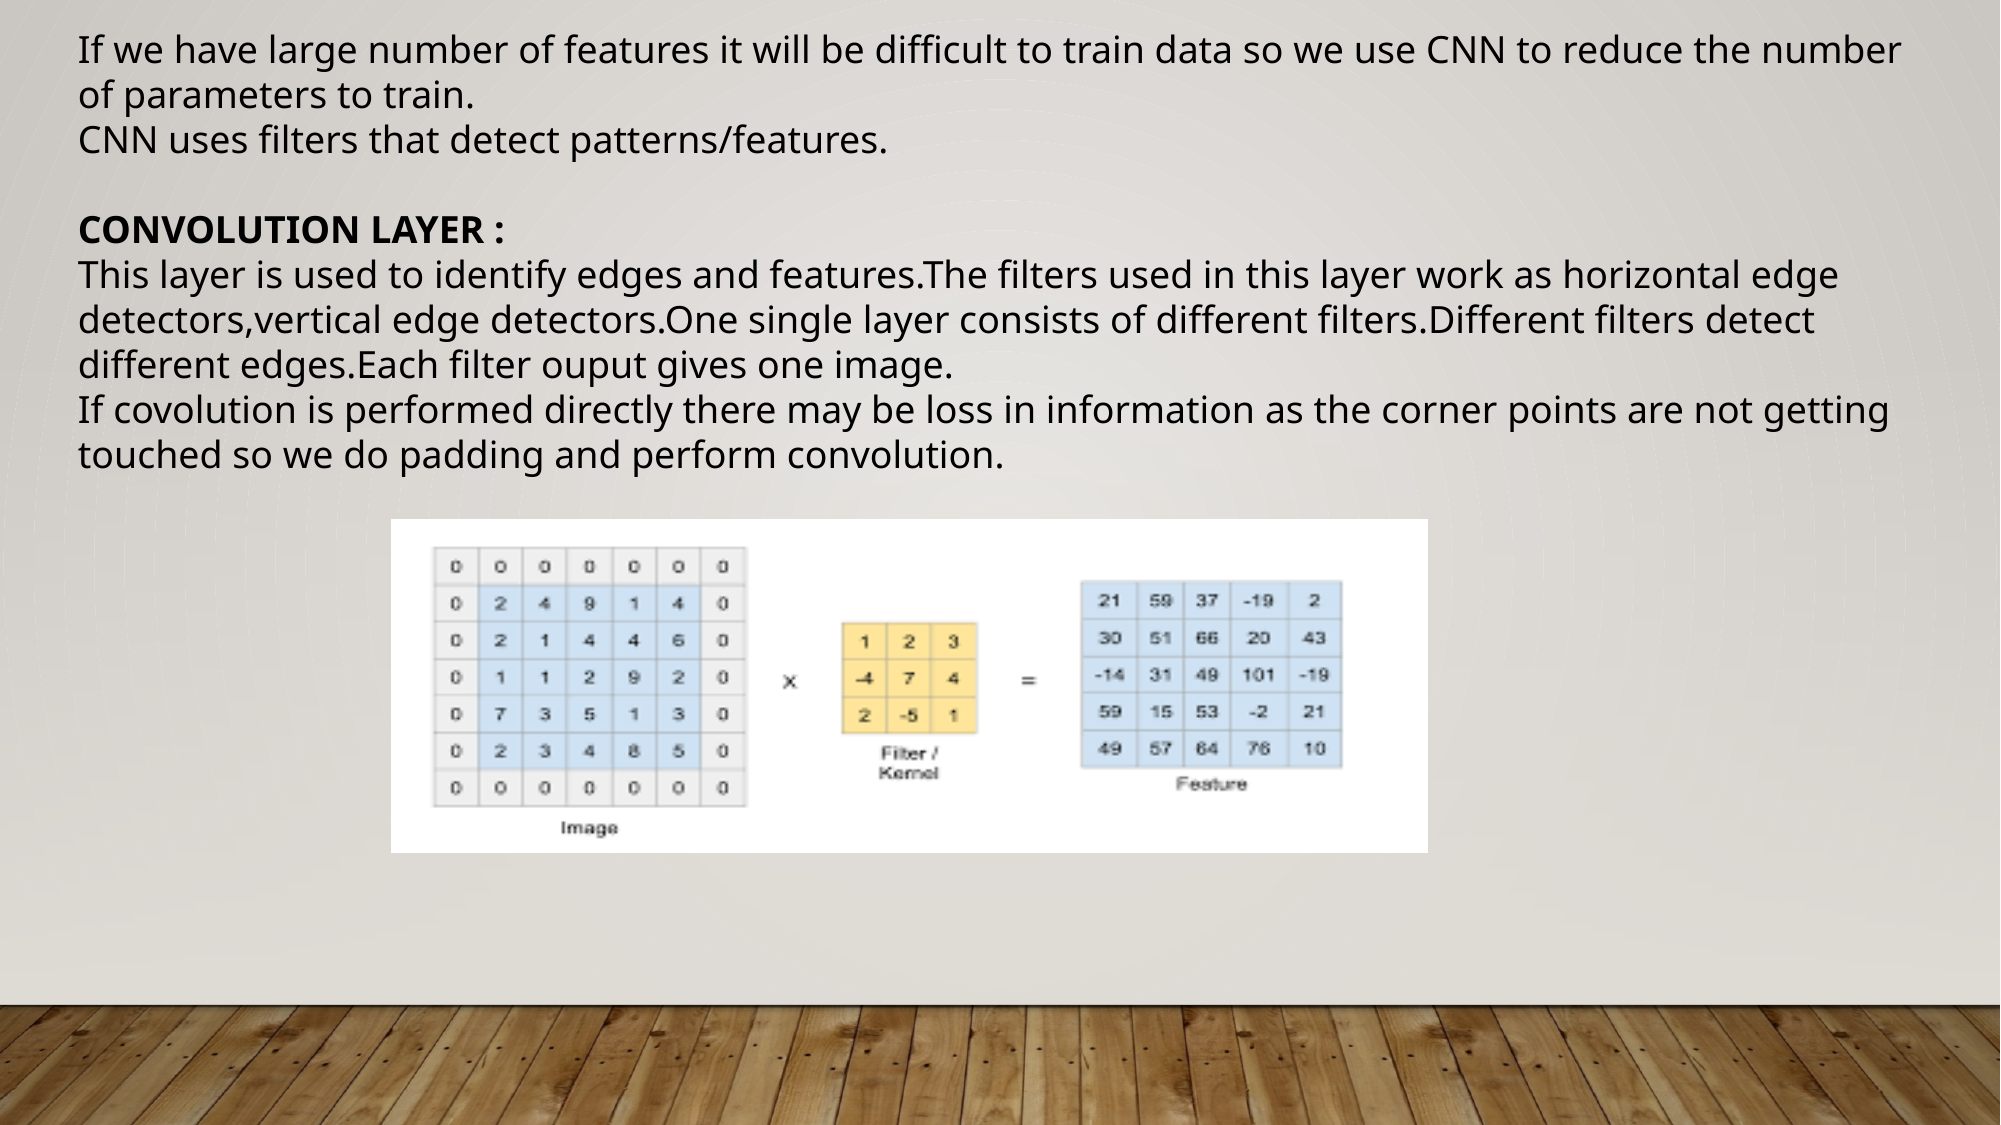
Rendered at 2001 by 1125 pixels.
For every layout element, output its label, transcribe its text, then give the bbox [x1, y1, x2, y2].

picture [390, 518, 1429, 854]
text_box If we have large number of features it will be difficult to train data so we use CNN to reduce the number of parameters to train. CNN uses filters that detect patterns/features. CONVOLUTION LAYER : This layer is used to identify edges and features.The filters used in this layer work as horizontal edge detectors,vertical edge detectors.One single layer consists of different filters.Different filters detect different edges.Each filter ouput gives one image. If covolution is performed directly there may be loss in information as the corner points are not getting touched so we do padding and perform convolution. [63, 19, 1963, 979]
picture [0, 1005, 2000, 1125]
